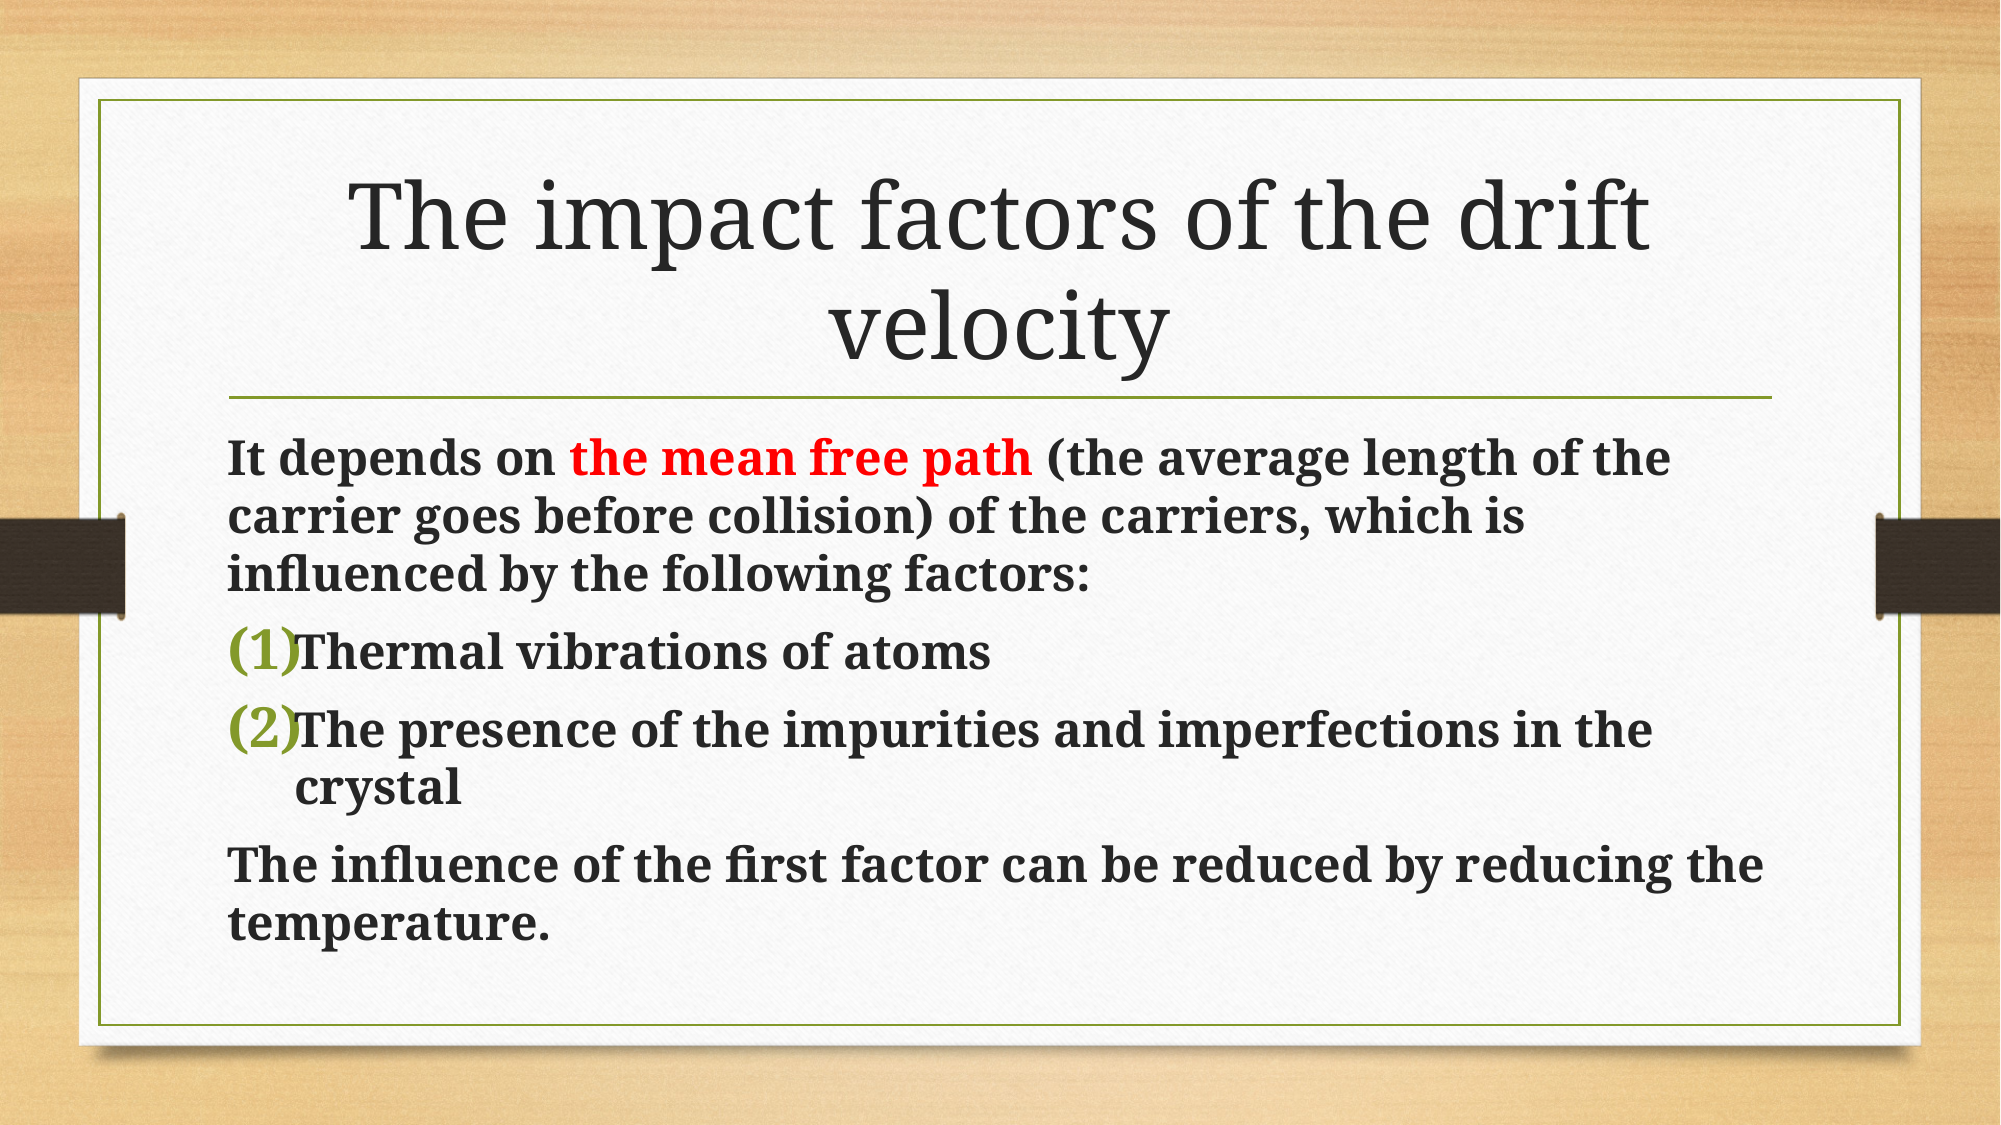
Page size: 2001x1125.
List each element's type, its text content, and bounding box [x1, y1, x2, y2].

picture [0, 0, 2001, 1125]
title The impact factors of the drift velocity [212, 161, 1788, 375]
list It depends on the mean free path (the average length of the carrier goes before collision) of the carriers, which is influenced by the following factors: Thermal vibrations of atoms The presence of the impurities and imperfections in the crystal The influence of the first factor can be reduced by reducing the temperature. [212, 419, 1788, 964]
